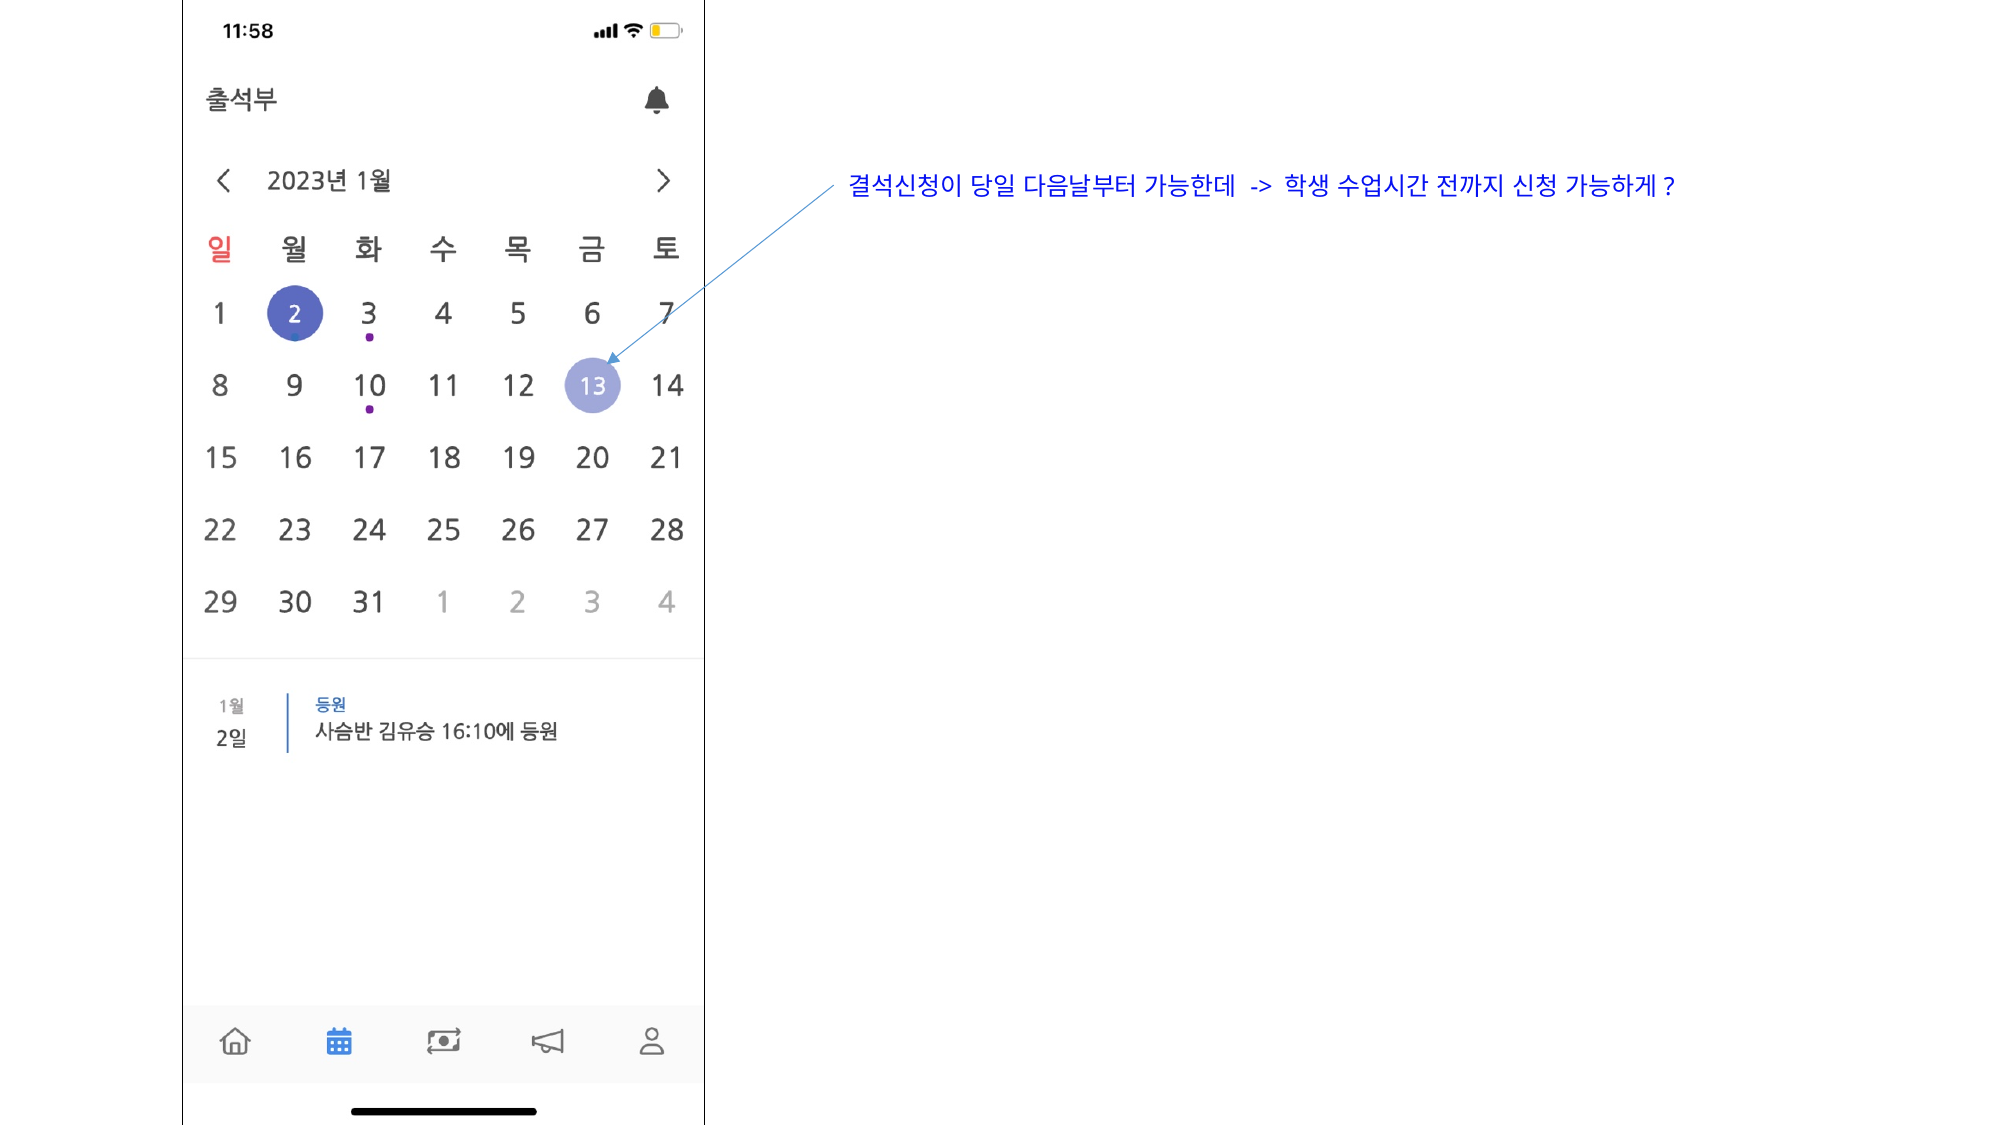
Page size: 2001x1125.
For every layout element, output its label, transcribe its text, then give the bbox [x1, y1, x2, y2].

picture [183, 0, 704, 1125]
text_box 결석신청이 당일 다음날부터 가능한데 -> 학생 수업시간 전까지 신청 가능하게? [833, 162, 1690, 208]
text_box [606, 185, 801, 365]
